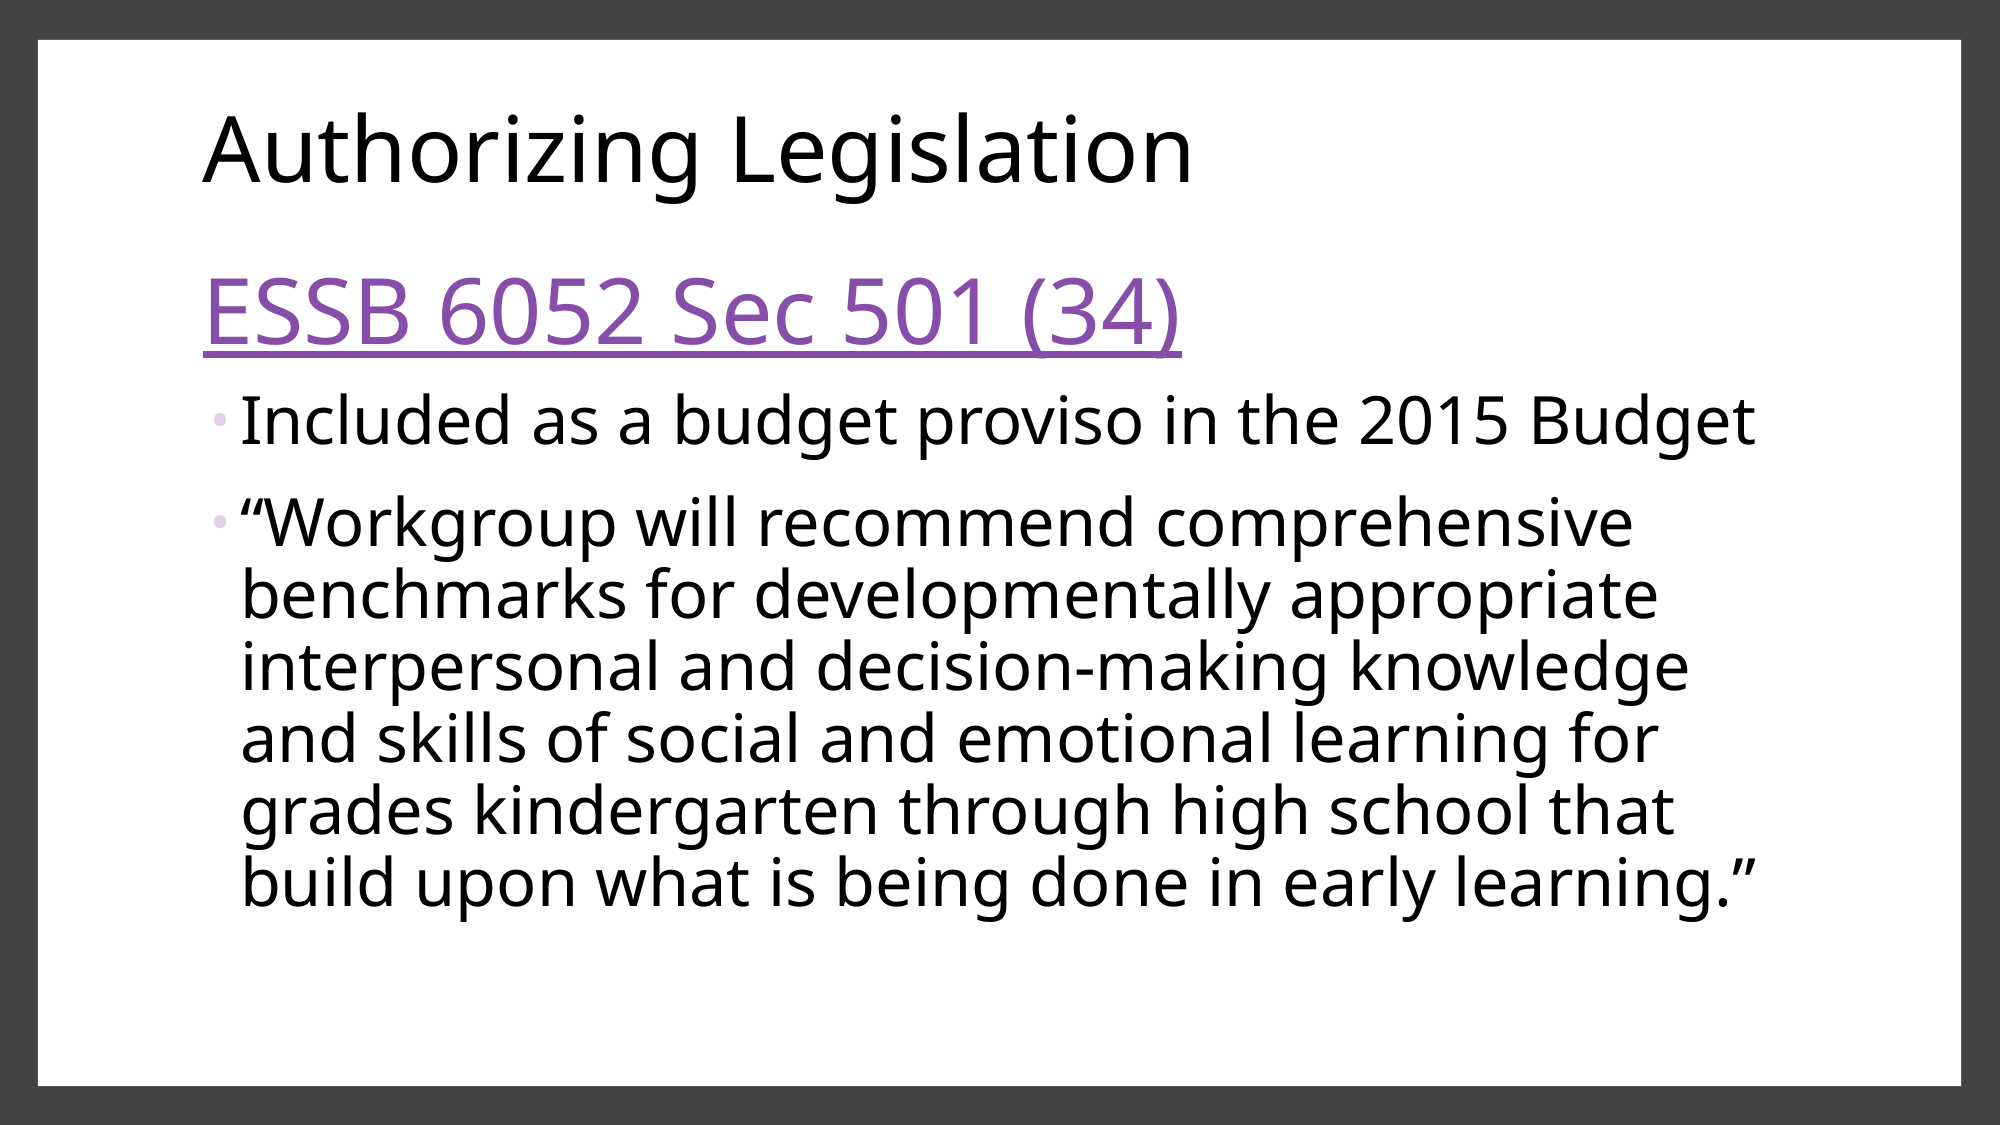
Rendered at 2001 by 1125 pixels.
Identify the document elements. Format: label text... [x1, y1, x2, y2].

text_box Authorizing Legislation [187, 105, 1678, 200]
list Included as a budget proviso in the 2015 Budget “Workgroup will recommend comprehensive benchmarks for developmentally appropriate interpersonal and decision-making knowledge and skills of social and emotional learning for grades kindergarten through high school that build upon what is being done in early learning.” [187, 379, 1808, 1043]
title ESSB 6052 Sec 501 (34) [187, 199, 1808, 379]
